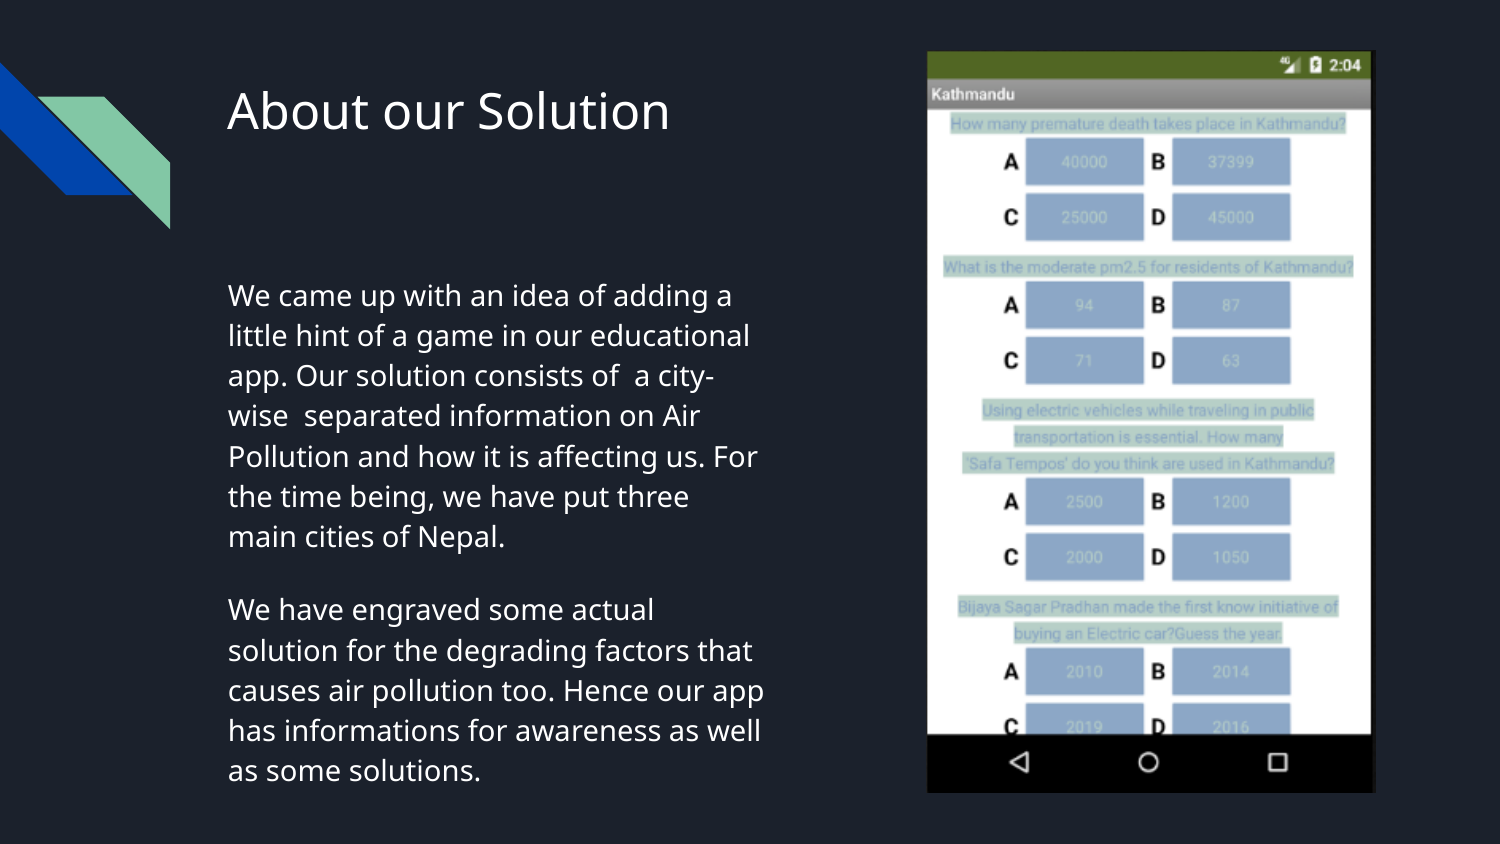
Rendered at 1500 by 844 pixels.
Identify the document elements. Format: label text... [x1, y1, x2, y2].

picture [926, 50, 1376, 794]
title About our Solution [212, 64, 921, 215]
list We came up with an idea of adding a little hint of a game in our educational app. Our solution consists of a city-wise separated information on Air Pollution and how it is affecting us. For the time being, we have put three main cities of Nepal. We have engraved some actual solution for the degrading factors that causes air pollution too. Hence our app has informations for awareness as well as some solutions. [212, 257, 782, 735]
